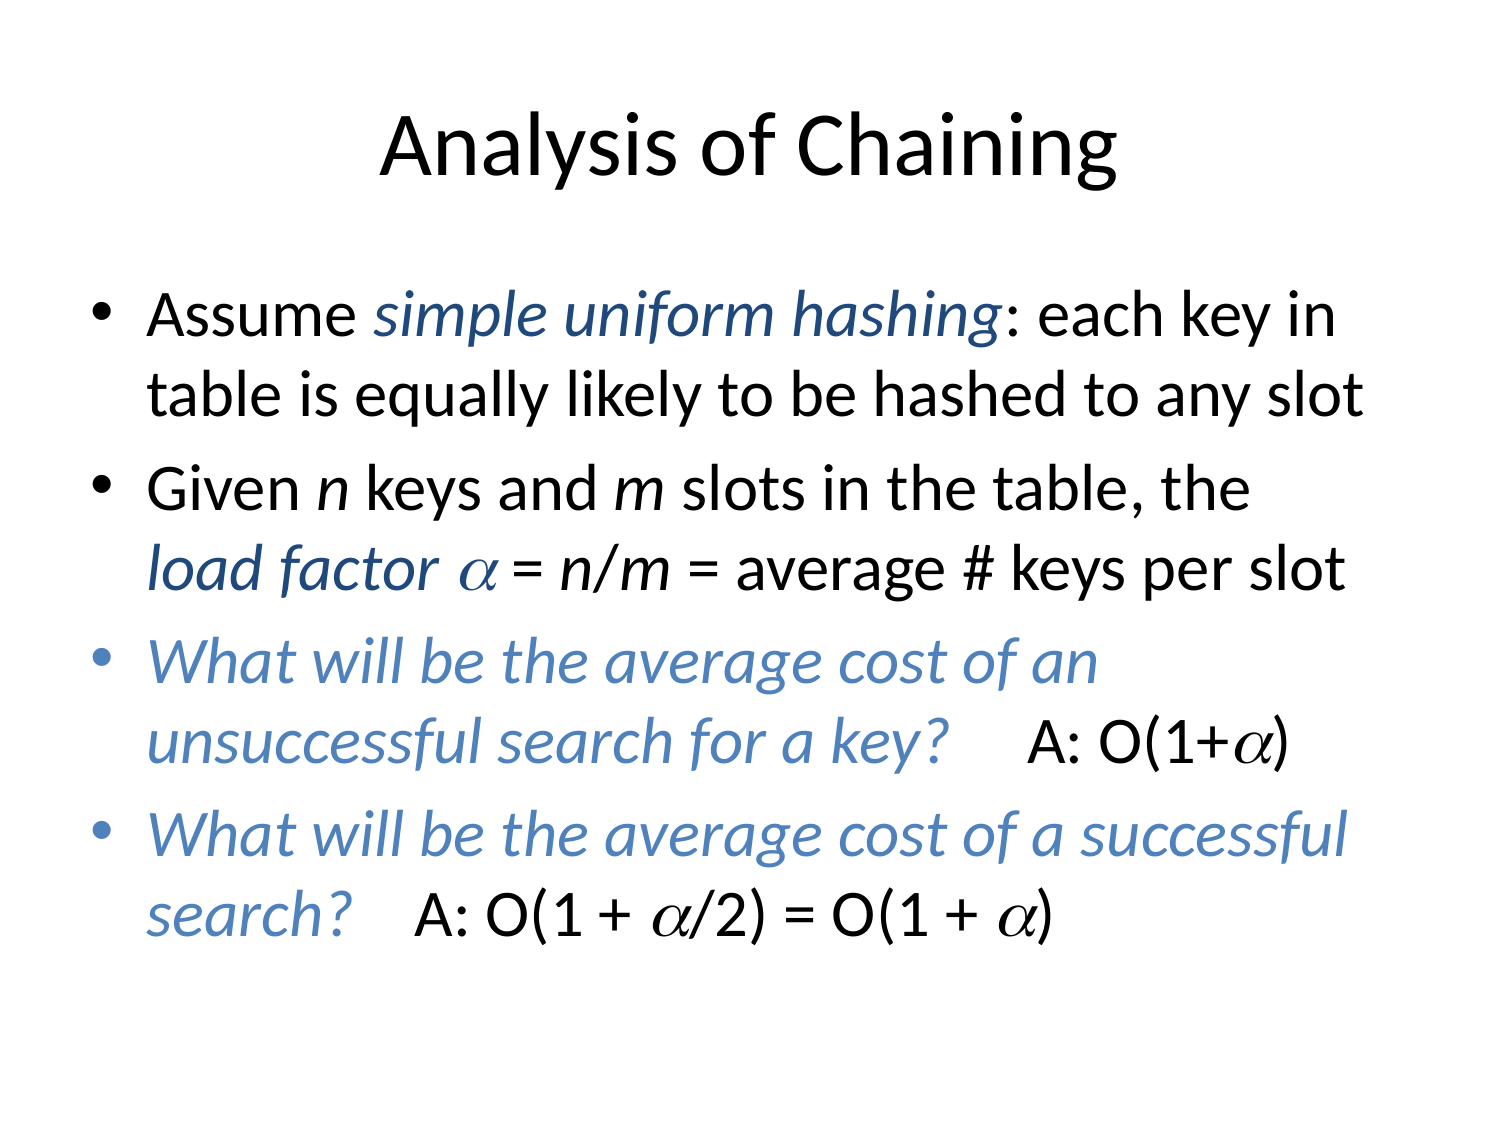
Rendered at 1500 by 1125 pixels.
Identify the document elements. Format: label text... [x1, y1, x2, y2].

list Assume simple uniform hashing: each key in table is equally likely to be hashed to any slot Given n keys and m slots in the table, the load factor  = n/m = average # keys per slot What will be the average cost of an unsuccessful search for a key? A: O(1+) What will be the average cost of a successful search? A: O(1 + /2) = O(1 + ) [75, 262, 1425, 1005]
title Analysis of Chaining [75, 45, 1425, 233]
